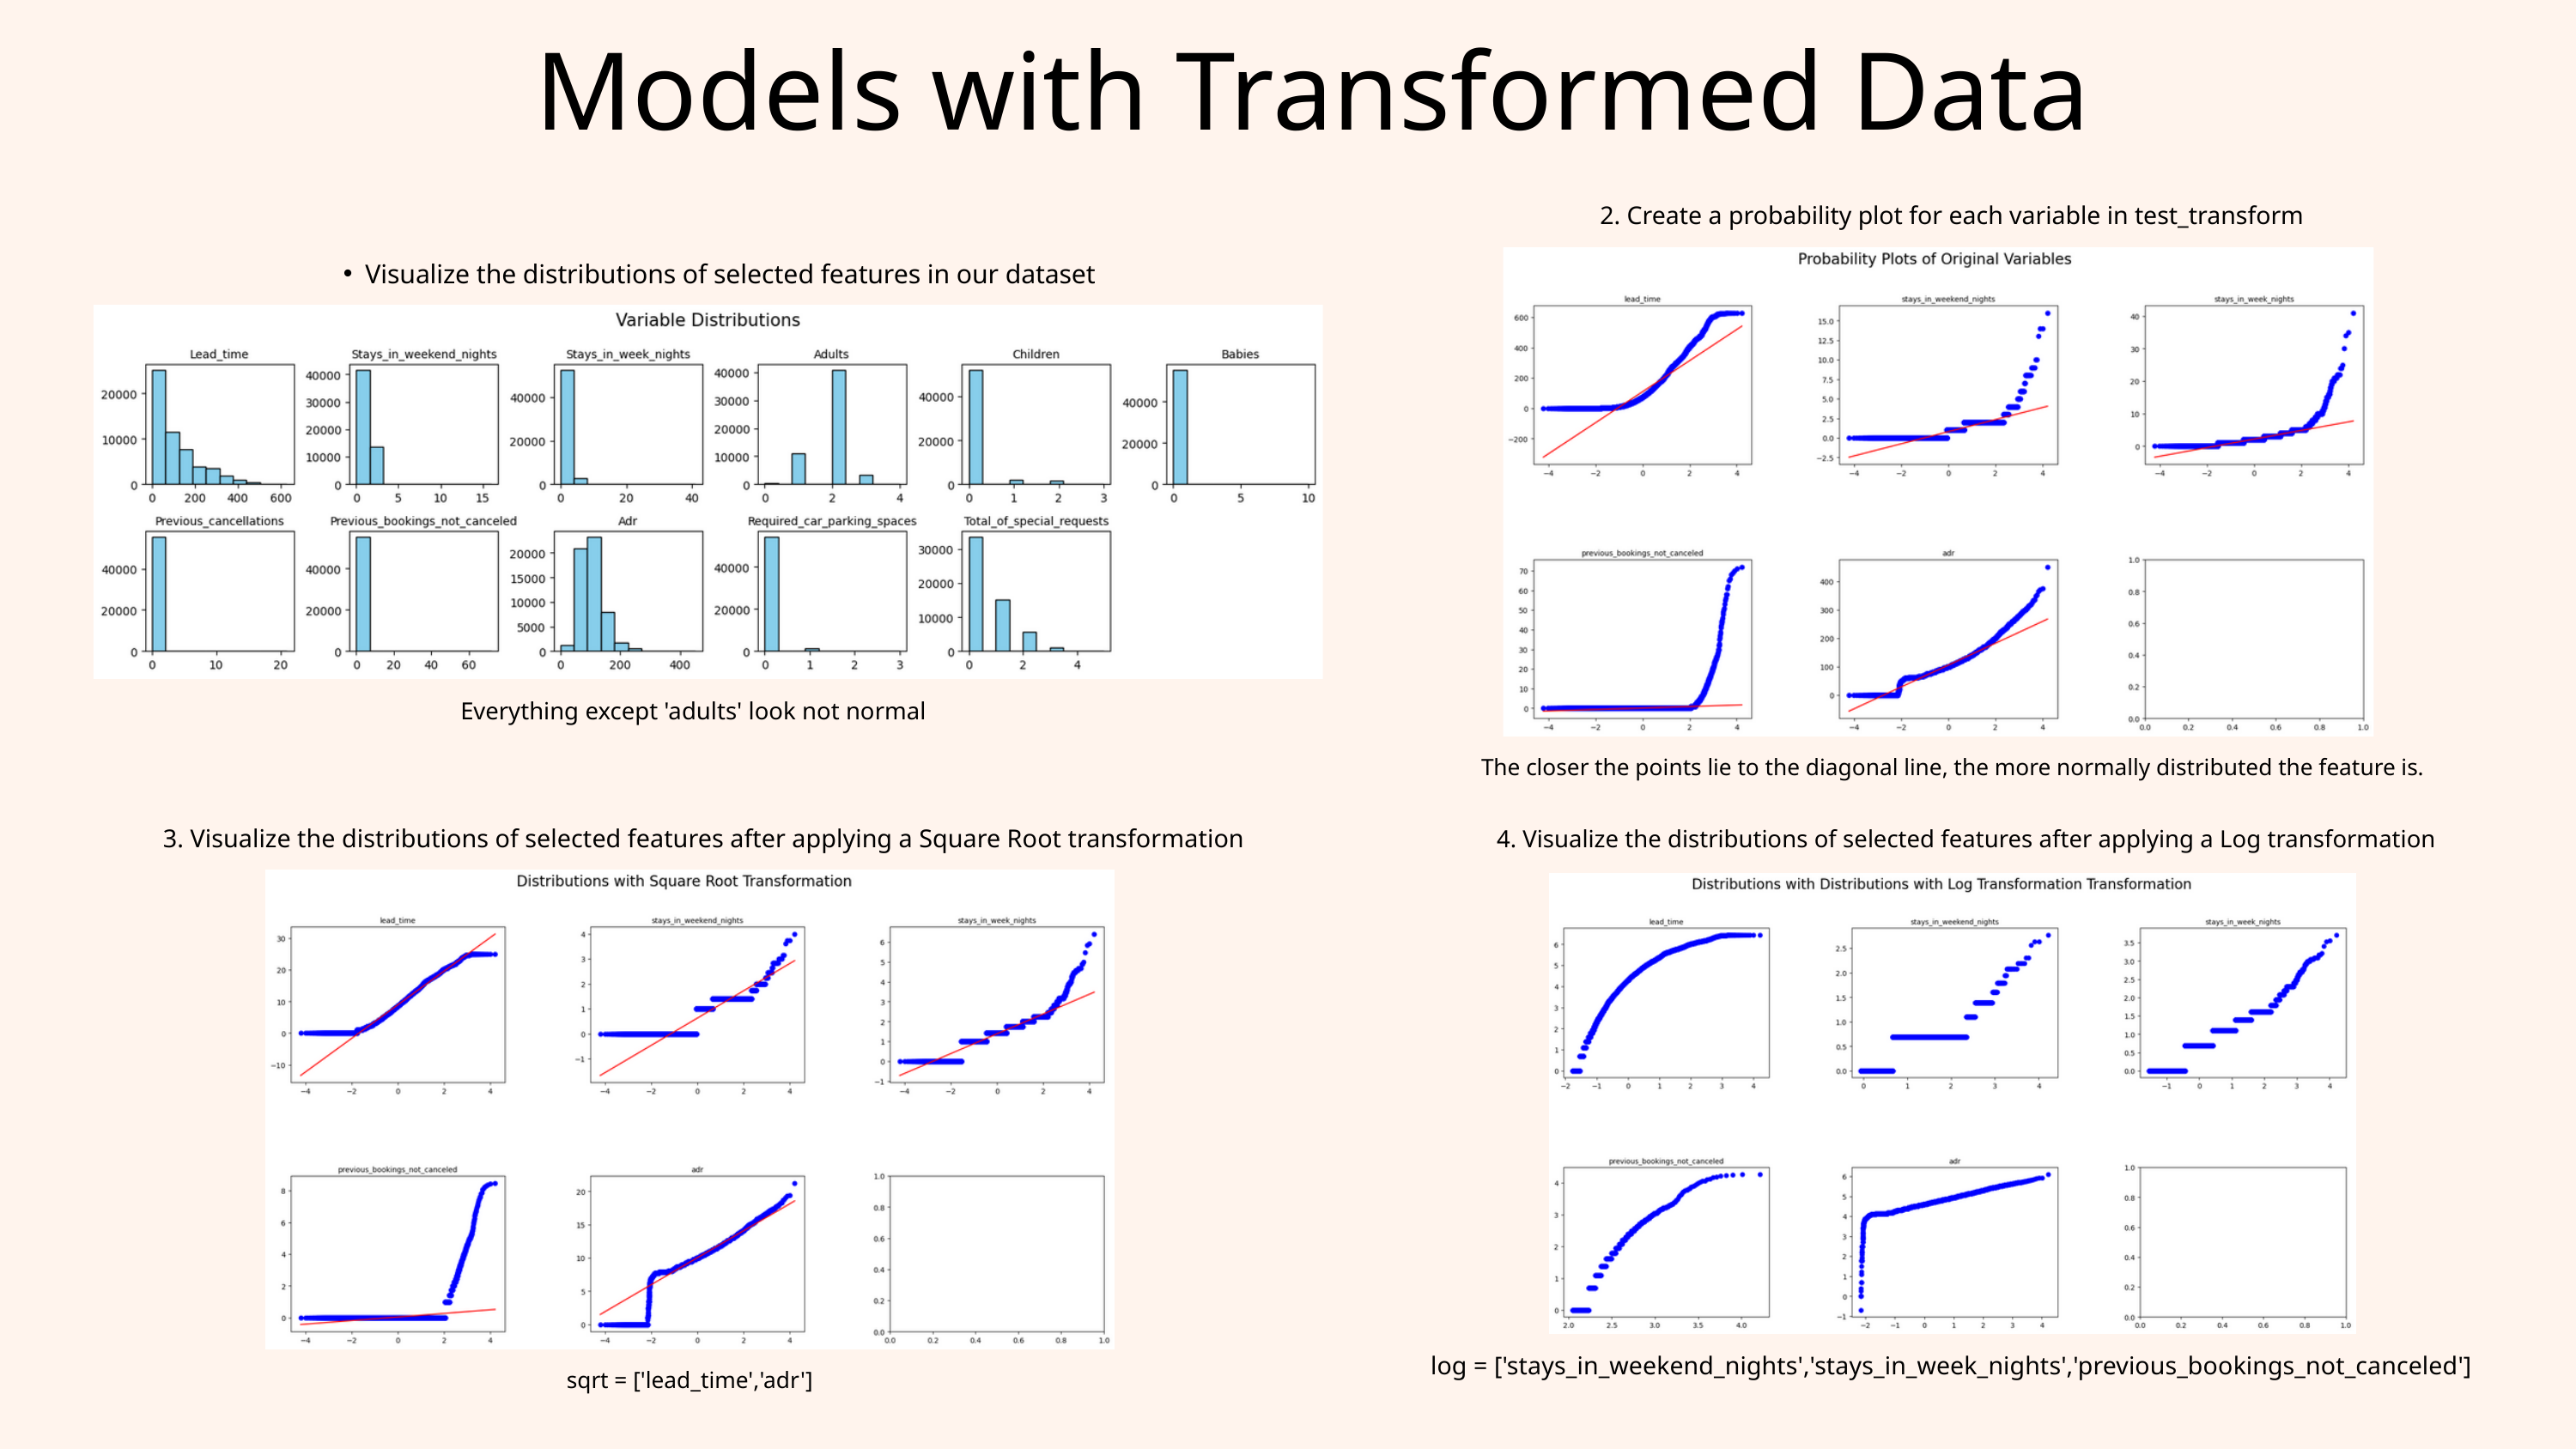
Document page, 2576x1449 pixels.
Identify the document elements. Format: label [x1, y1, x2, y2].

text_box [93, 257, 1323, 724]
text_box [1463, 199, 2442, 782]
text_box [1372, 822, 2533, 1409]
text_box [144, 28, 2482, 271]
text_box [106, 822, 1280, 1394]
